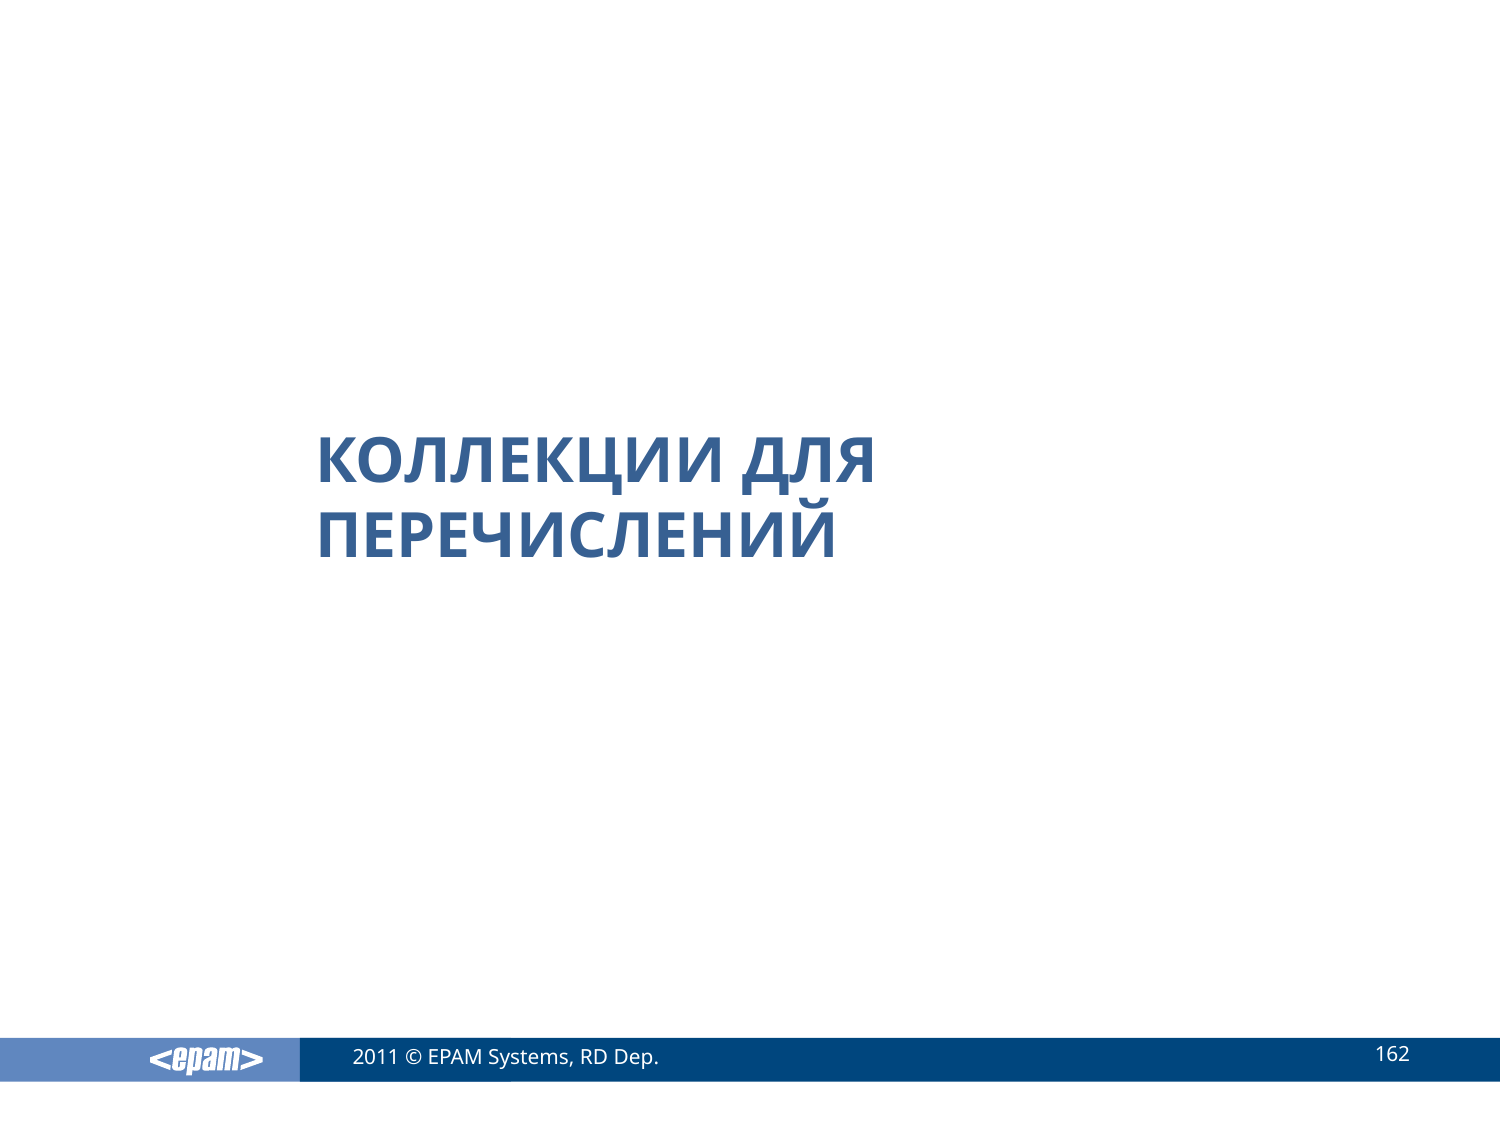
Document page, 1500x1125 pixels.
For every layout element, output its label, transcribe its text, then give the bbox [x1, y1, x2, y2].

footer 2011 © EPAM Systems, RD Dep. [337, 1028, 738, 1088]
title Коллекции для перечислений [300, 412, 1350, 649]
slide_number 162 [1262, 1025, 1425, 1085]
